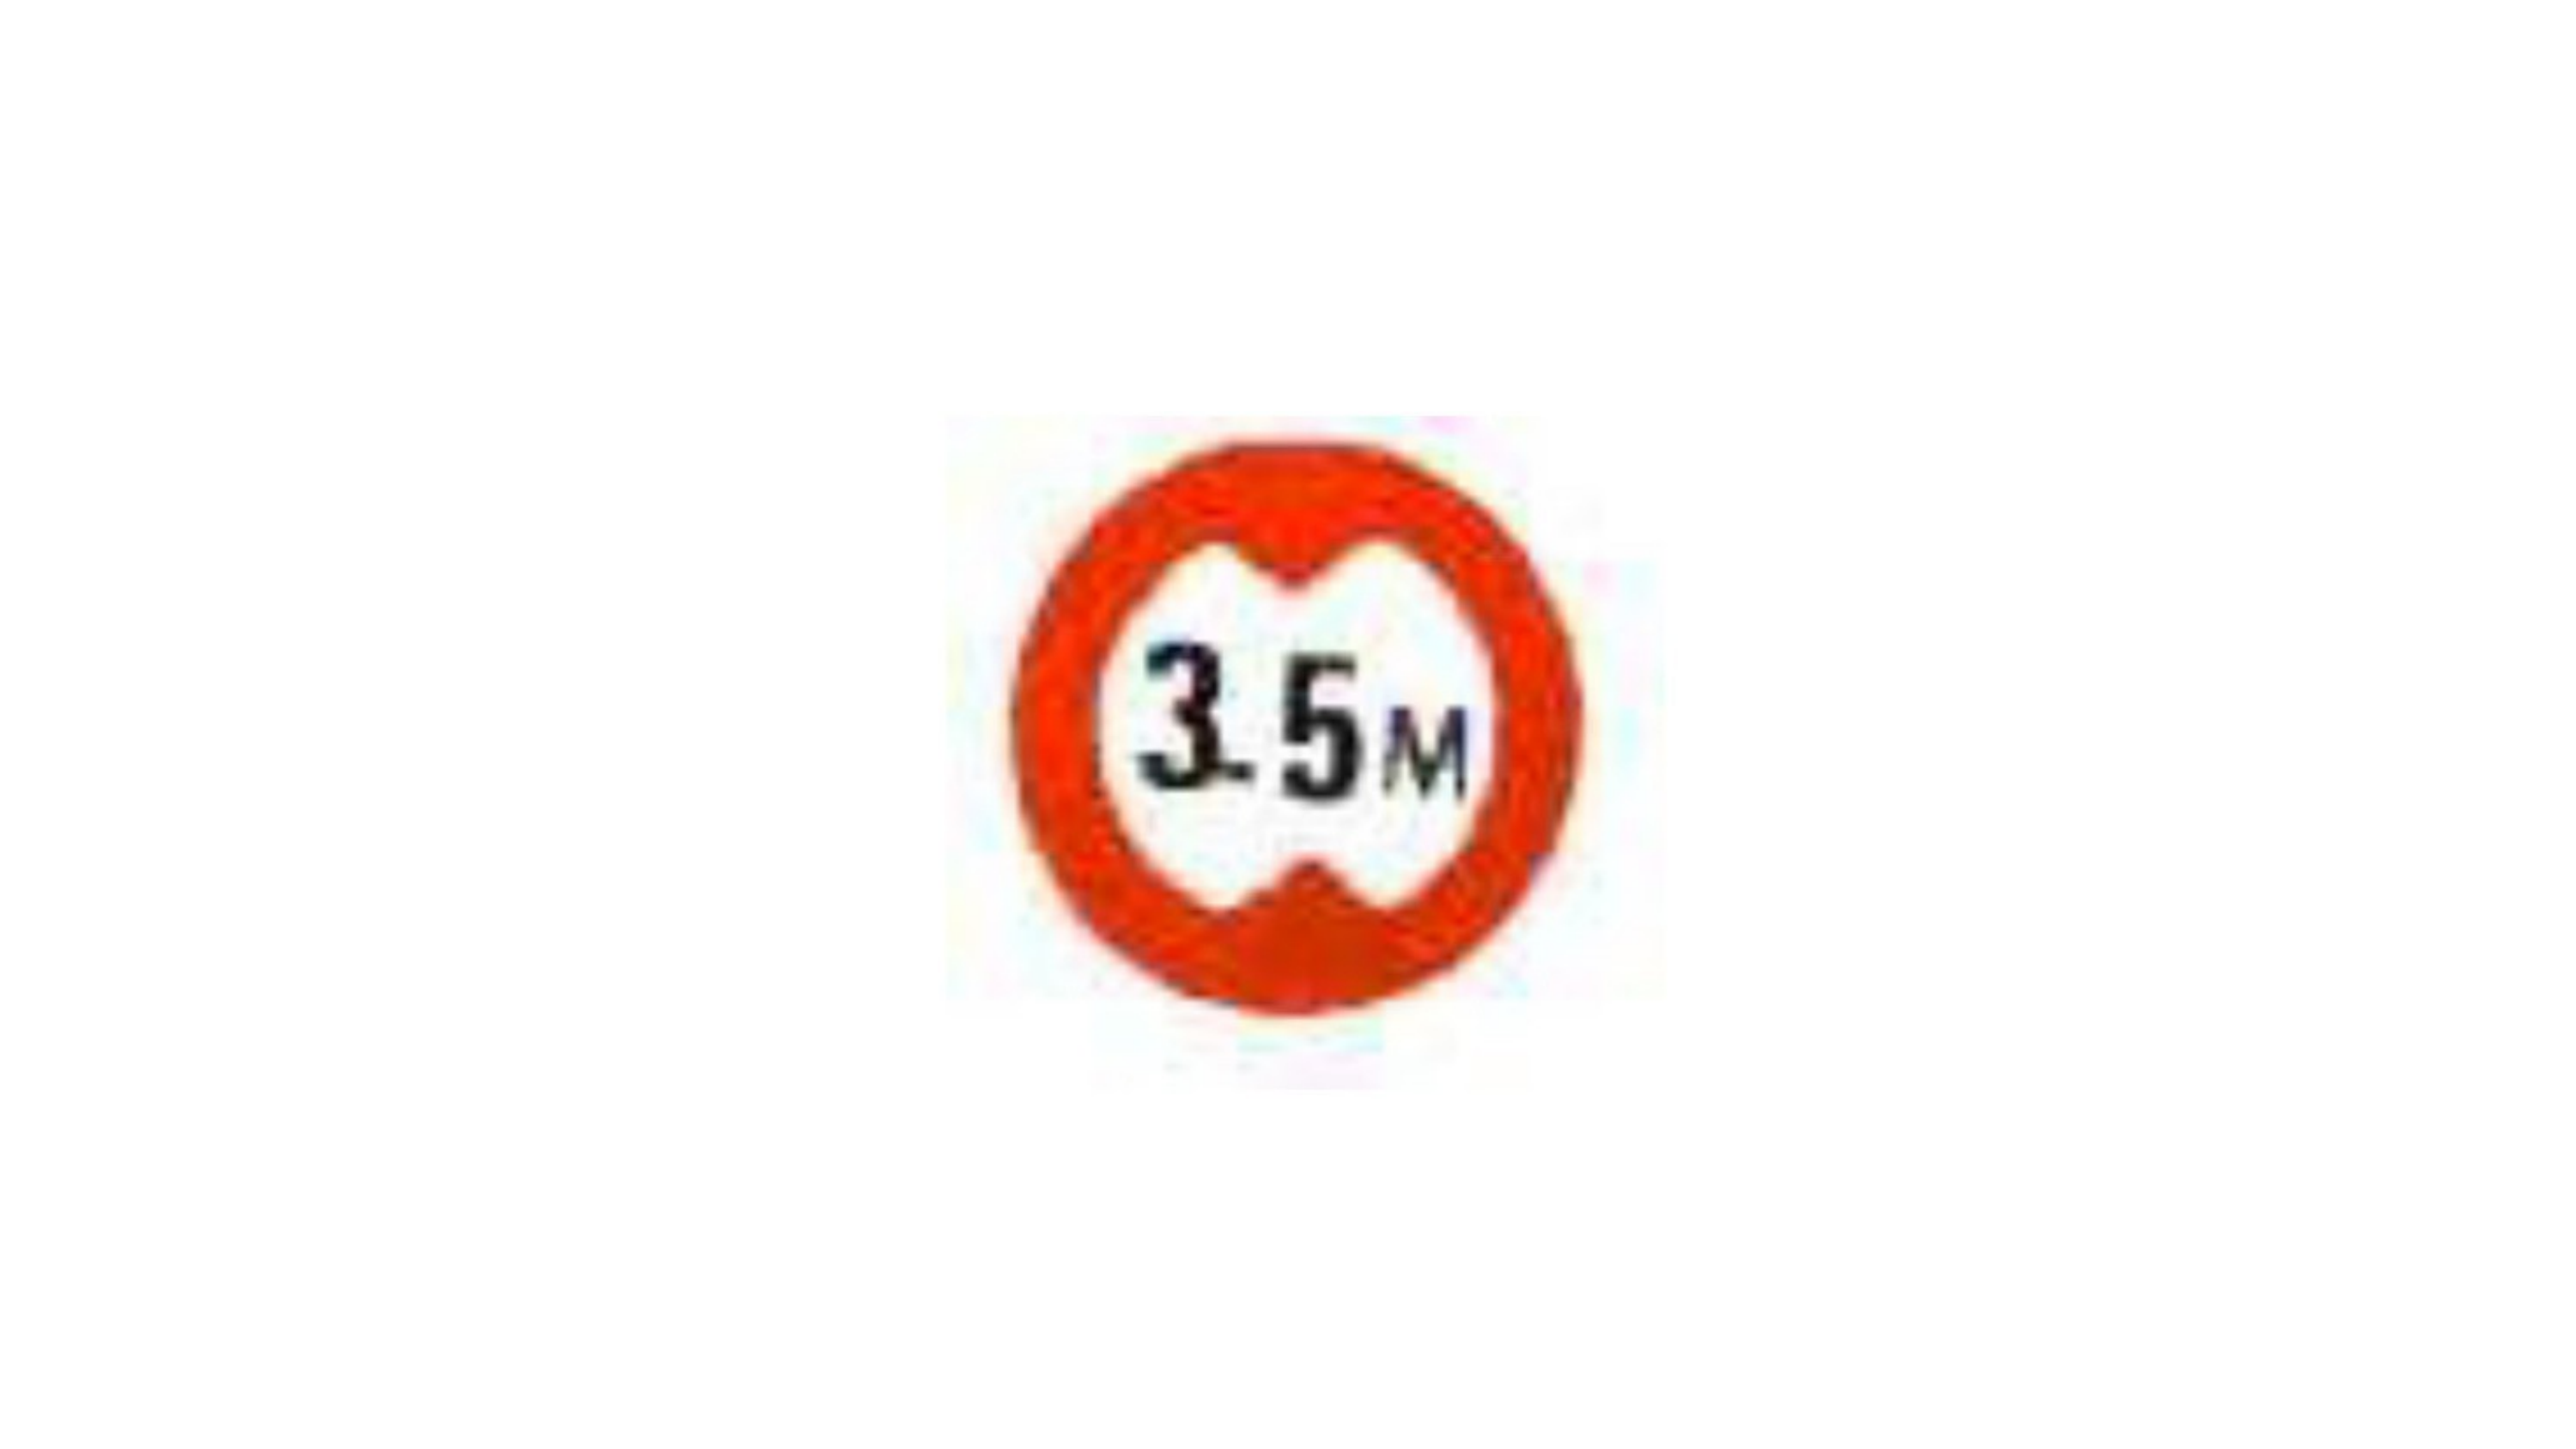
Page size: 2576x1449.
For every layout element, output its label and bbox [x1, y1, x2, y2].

picture [938, 410, 1678, 1099]
